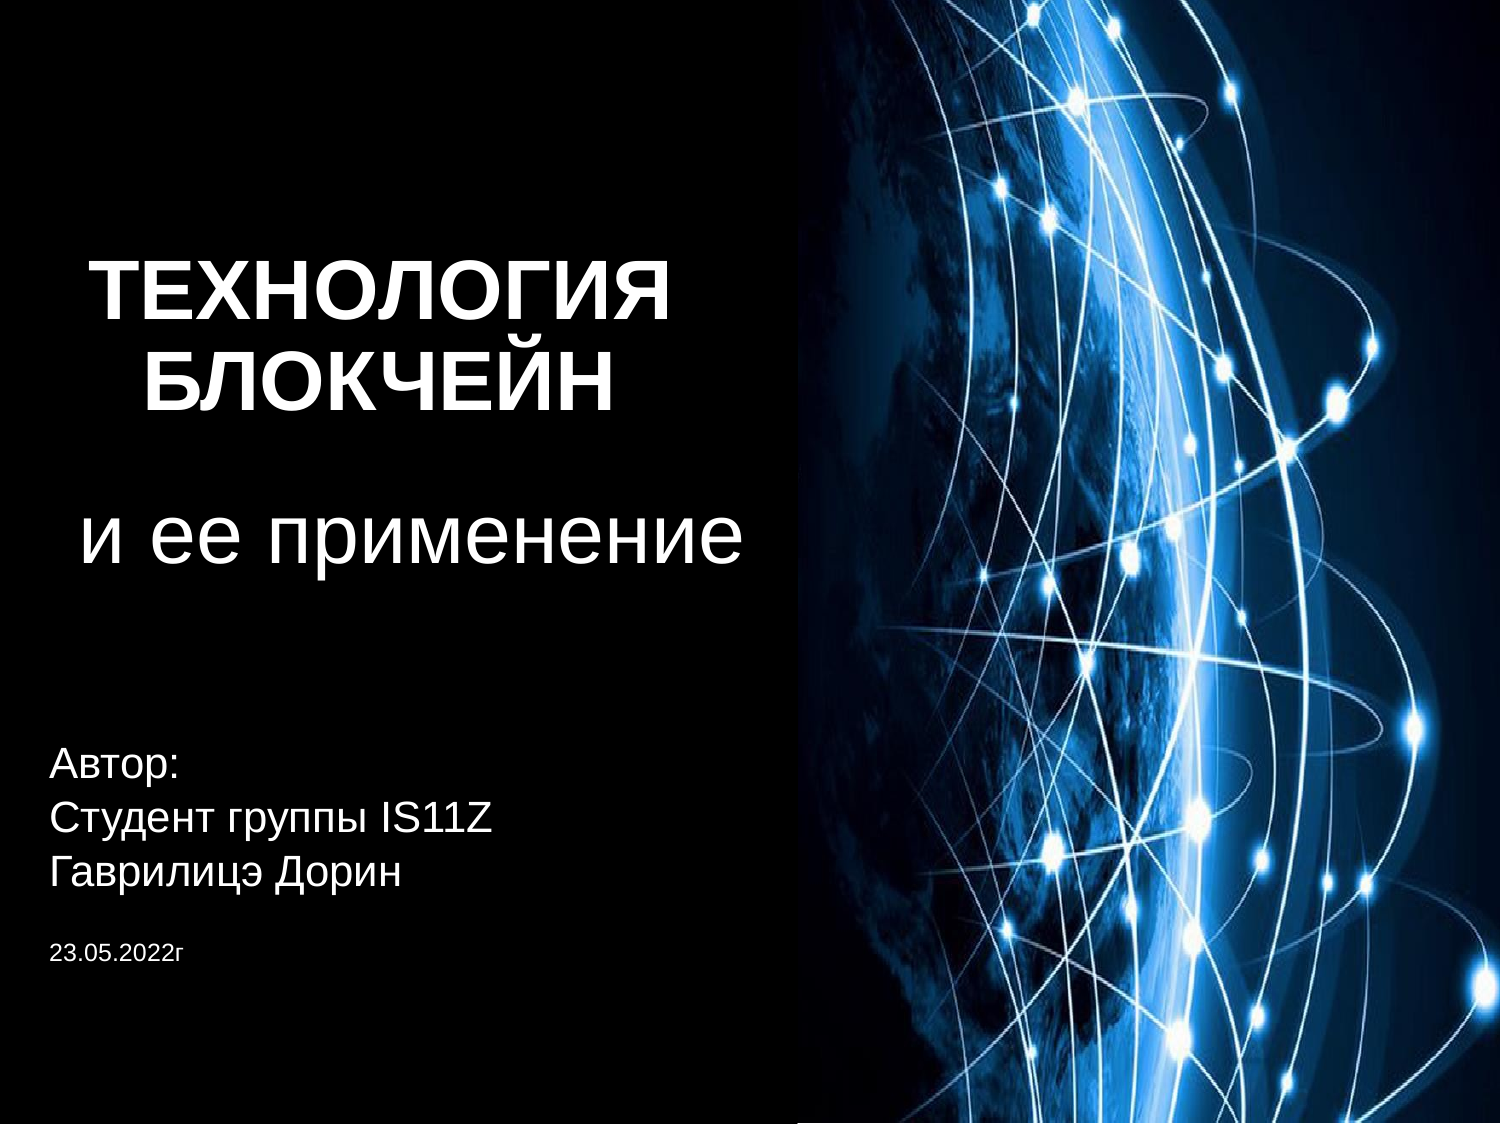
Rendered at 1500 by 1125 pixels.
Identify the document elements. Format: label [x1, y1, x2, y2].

text_box [0, 0, 1500, 1125]
